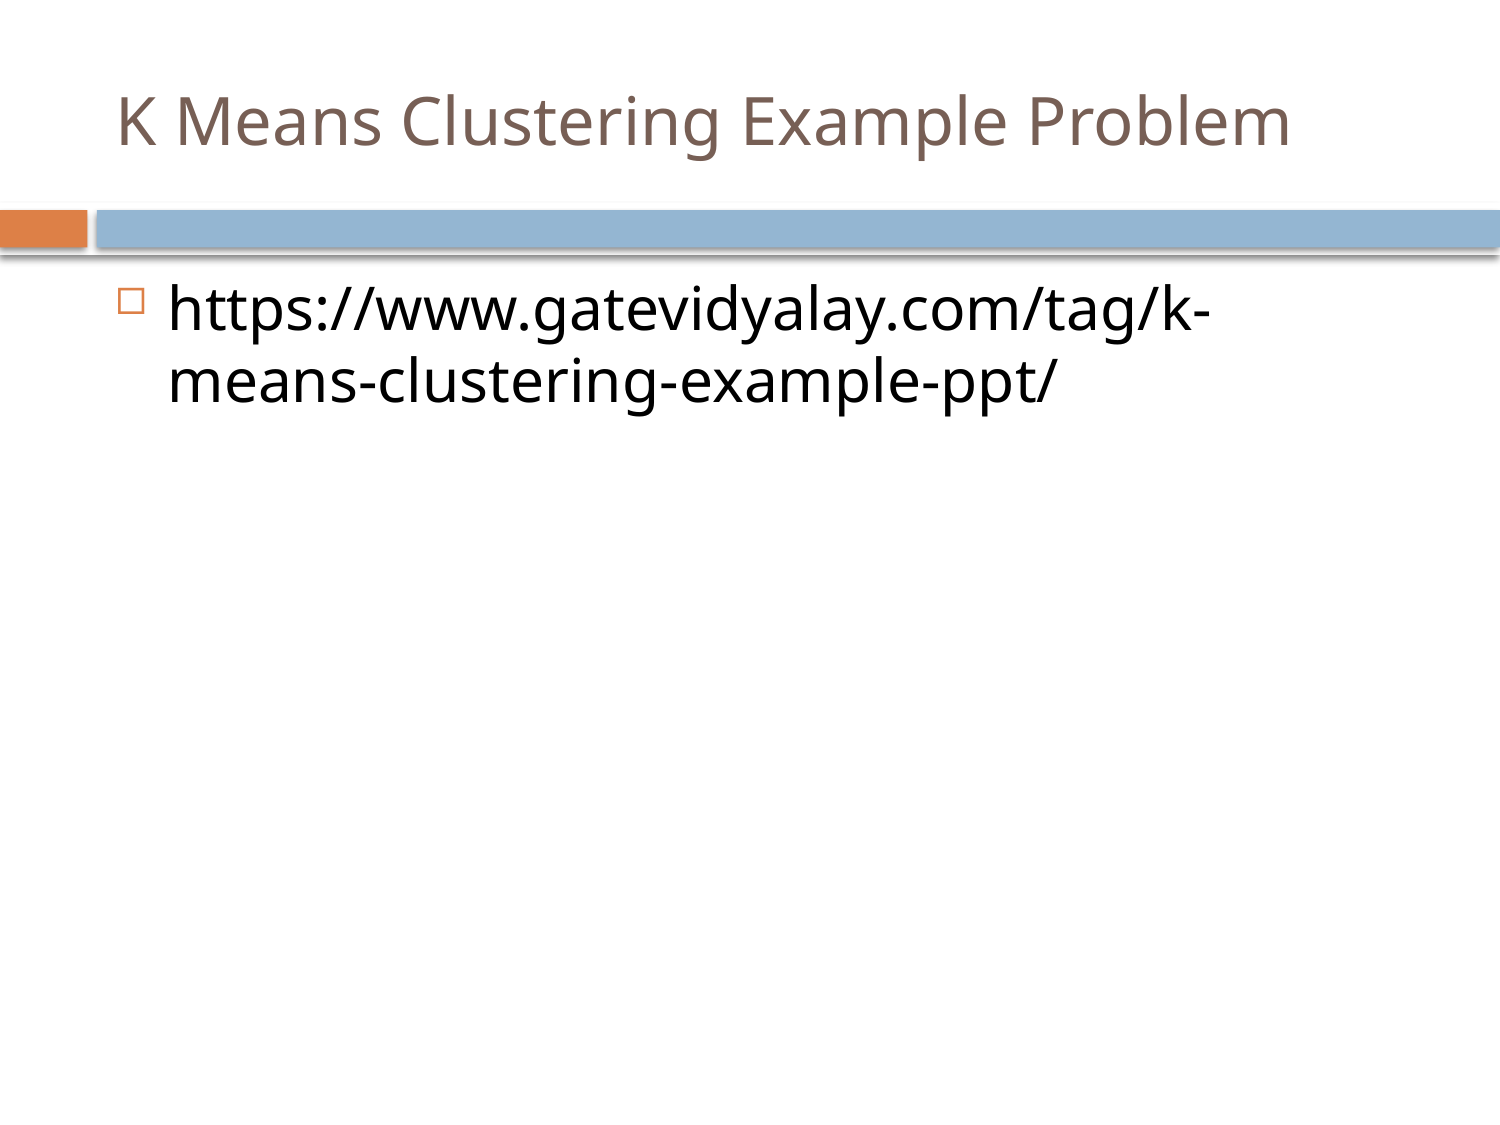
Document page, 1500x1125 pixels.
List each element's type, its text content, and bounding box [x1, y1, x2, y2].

list https://www.gatevidyalay.com/tag/k-means-clustering-example-ppt/ [100, 262, 1438, 1000]
title K Means Clustering Example Problem [100, 37, 1438, 200]
